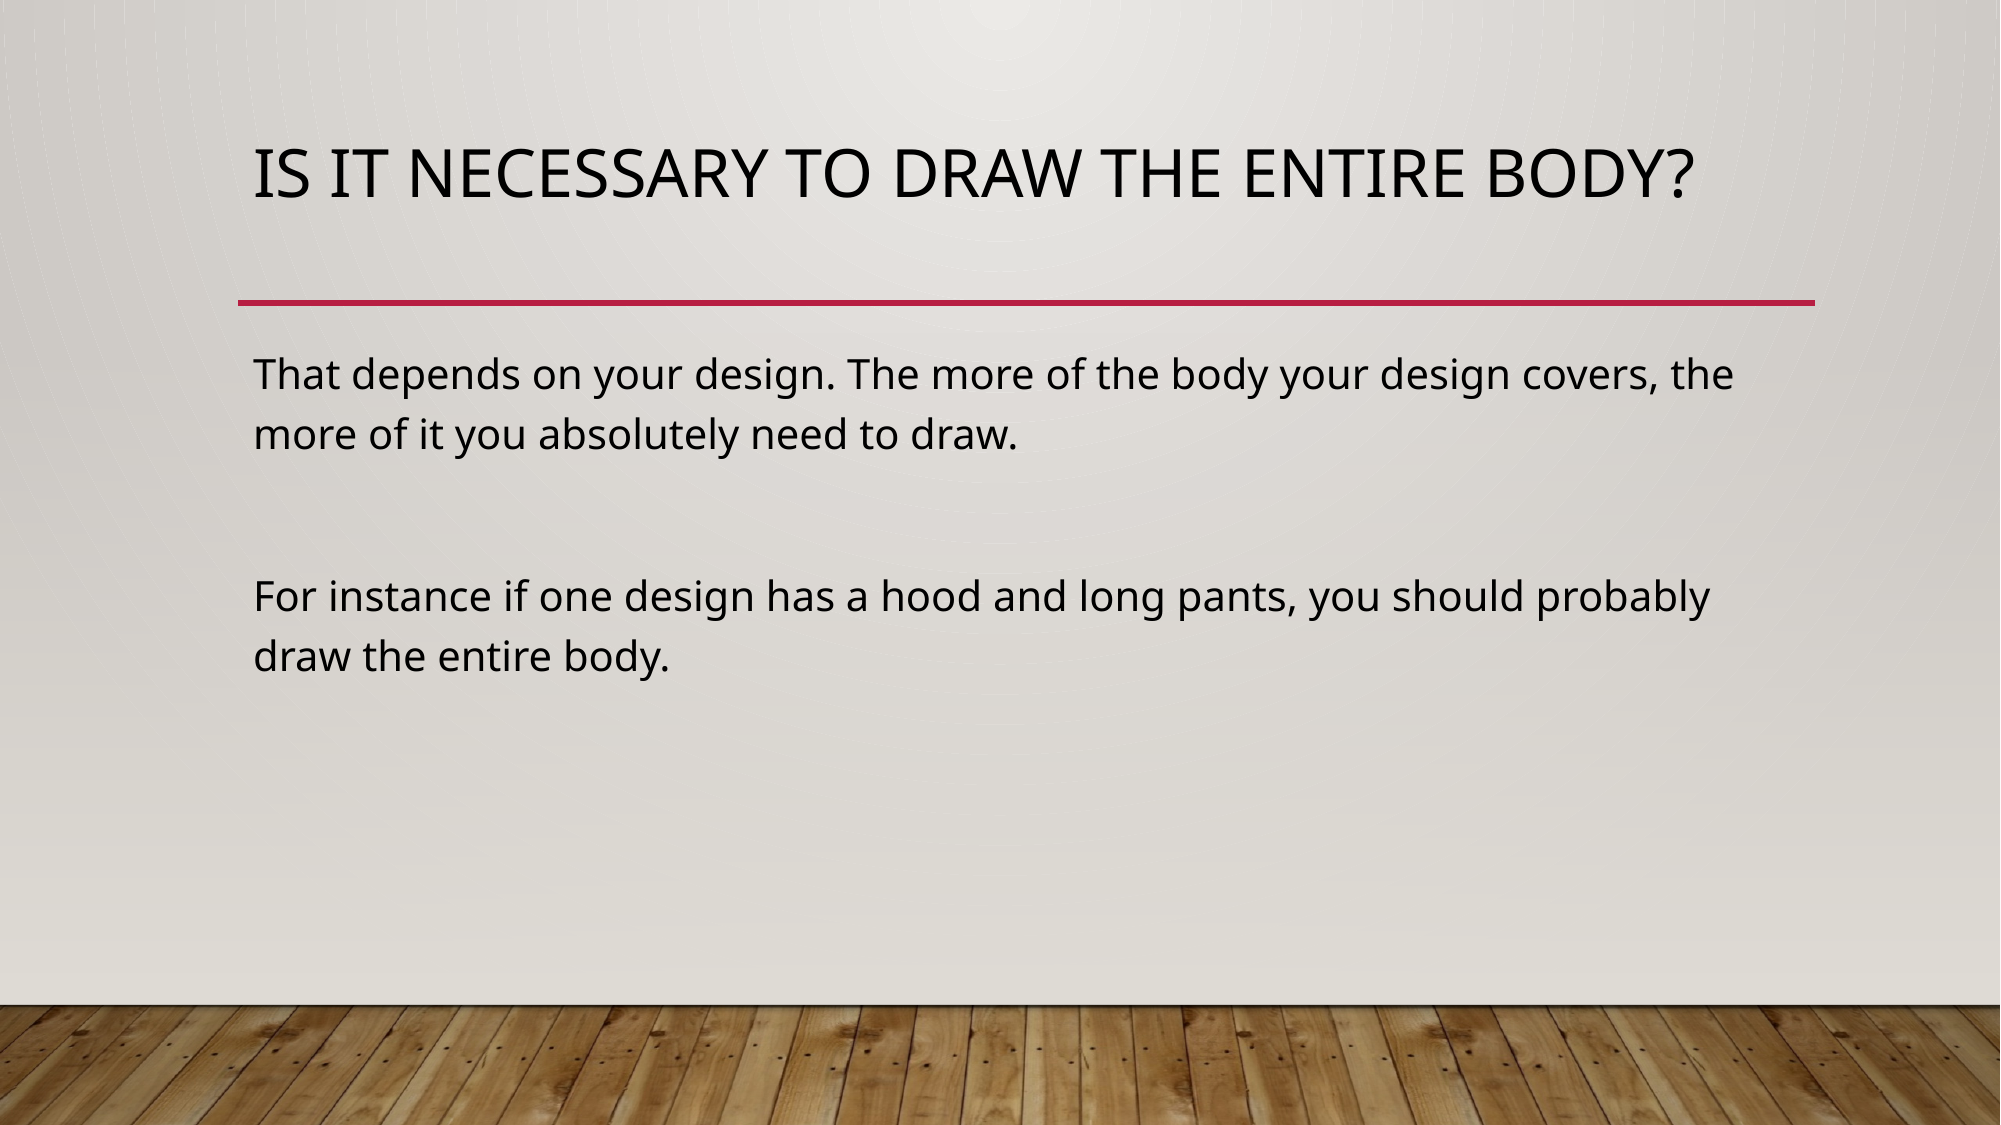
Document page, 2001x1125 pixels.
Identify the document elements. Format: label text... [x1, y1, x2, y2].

picture [0, 1005, 2000, 1125]
title Is it necessary to draw the entire body? [238, 131, 1814, 305]
list That depends on your design. The more of the body your design covers, the more of it you absolutely need to draw. For instance if one design has a hood and long pants, you should probably draw the entire body. [238, 330, 1814, 897]
